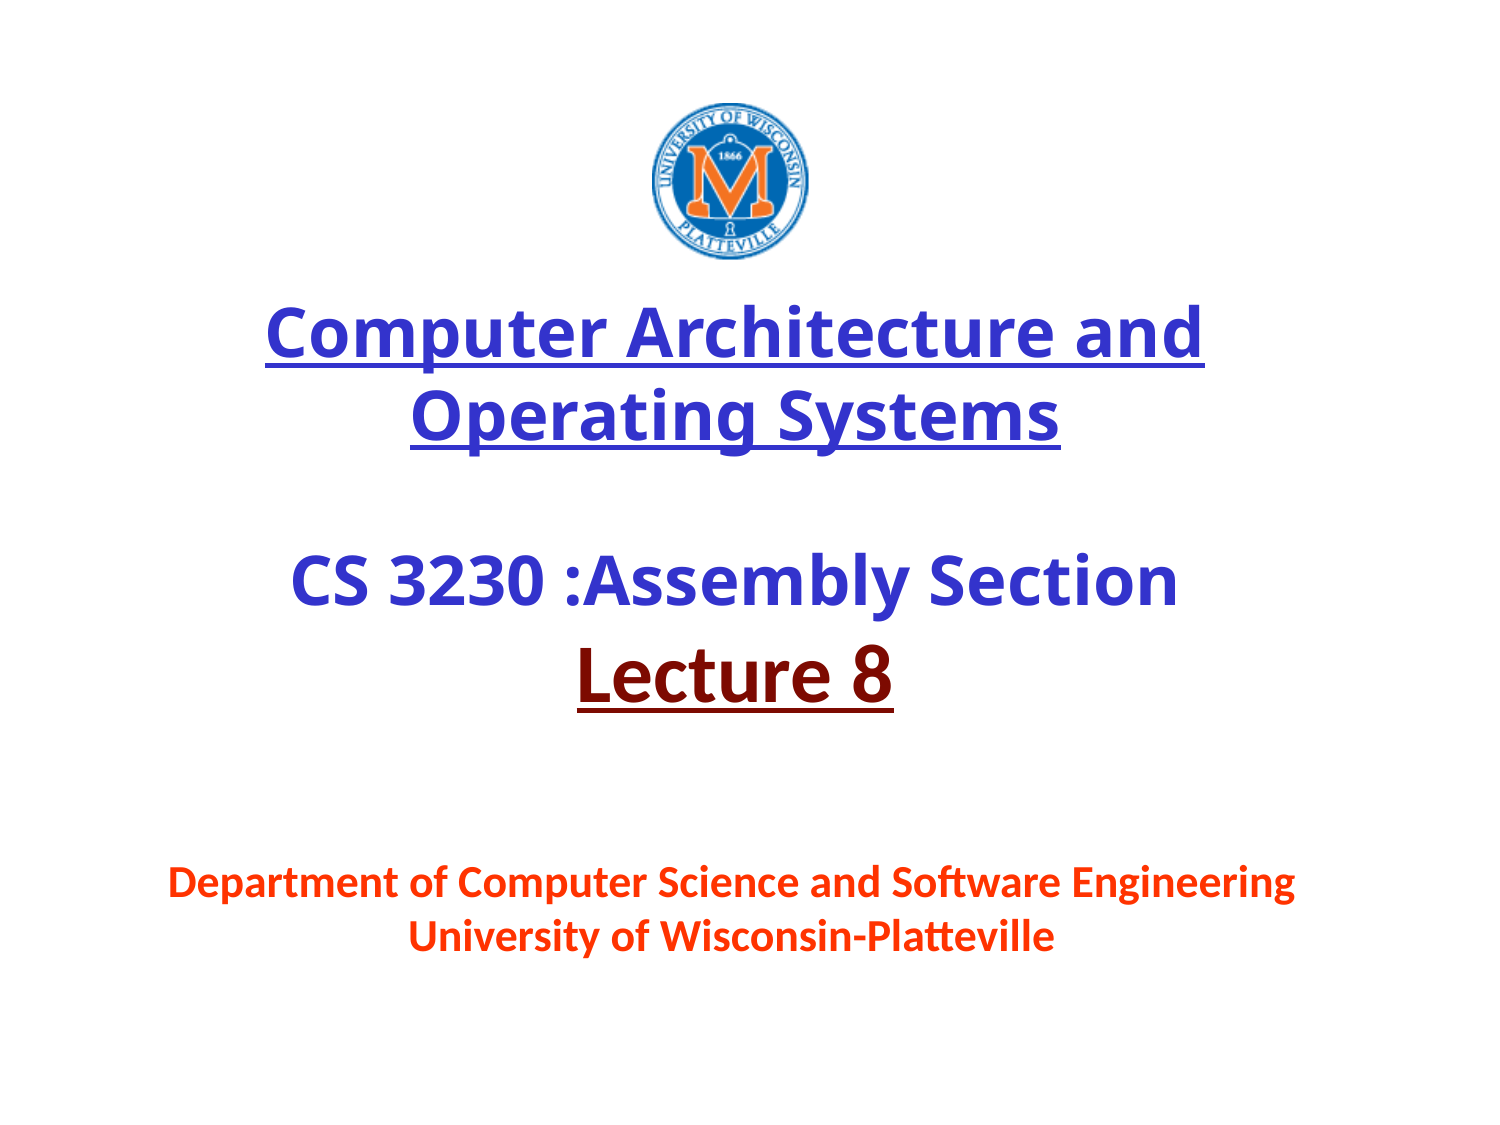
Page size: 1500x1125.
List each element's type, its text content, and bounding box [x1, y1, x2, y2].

title Computer Architecture and Operating Systems CS 3230 :Assembly Section Lecture 8 [96, 382, 1374, 726]
subtitle Department of Computer Science and Software Engineering University of Wisconsin-Platteville [35, 733, 1438, 1028]
picture [651, 103, 812, 264]
